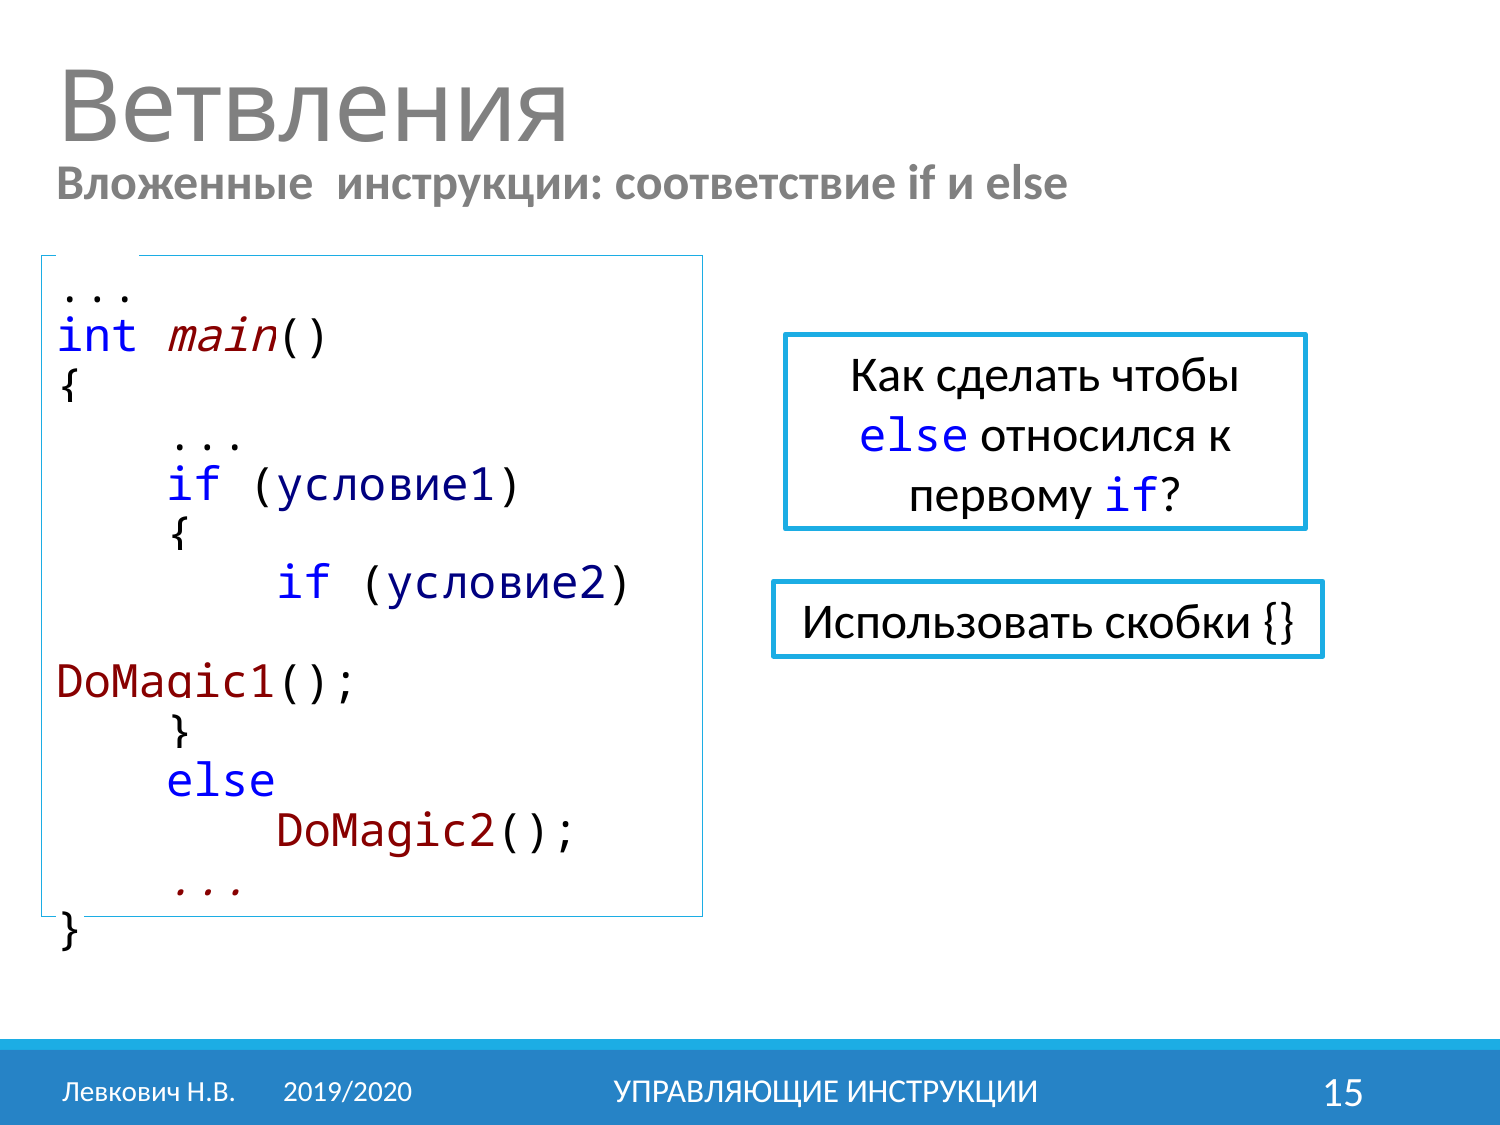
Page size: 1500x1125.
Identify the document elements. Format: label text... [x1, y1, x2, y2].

text_box Вложенные инструкции: соответствие if и else [41, 149, 1406, 232]
slide_number 15 [1218, 1059, 1380, 1120]
slide_number Левкович Н.В. 2019/2020 [47, 1059, 440, 1120]
text_box Ветвления [41, 30, 1471, 192]
text_box ... int main() { ... if (условие1) { if (условие2) DoMagic1(); } else DoMagic2(); ... } [41, 255, 703, 917]
footer Управляющие инструкции [453, 1059, 1199, 1120]
text_box Как сделать чтобы else относился к первому if? [785, 334, 1306, 529]
text_box Использовать скобки {} [773, 581, 1323, 657]
